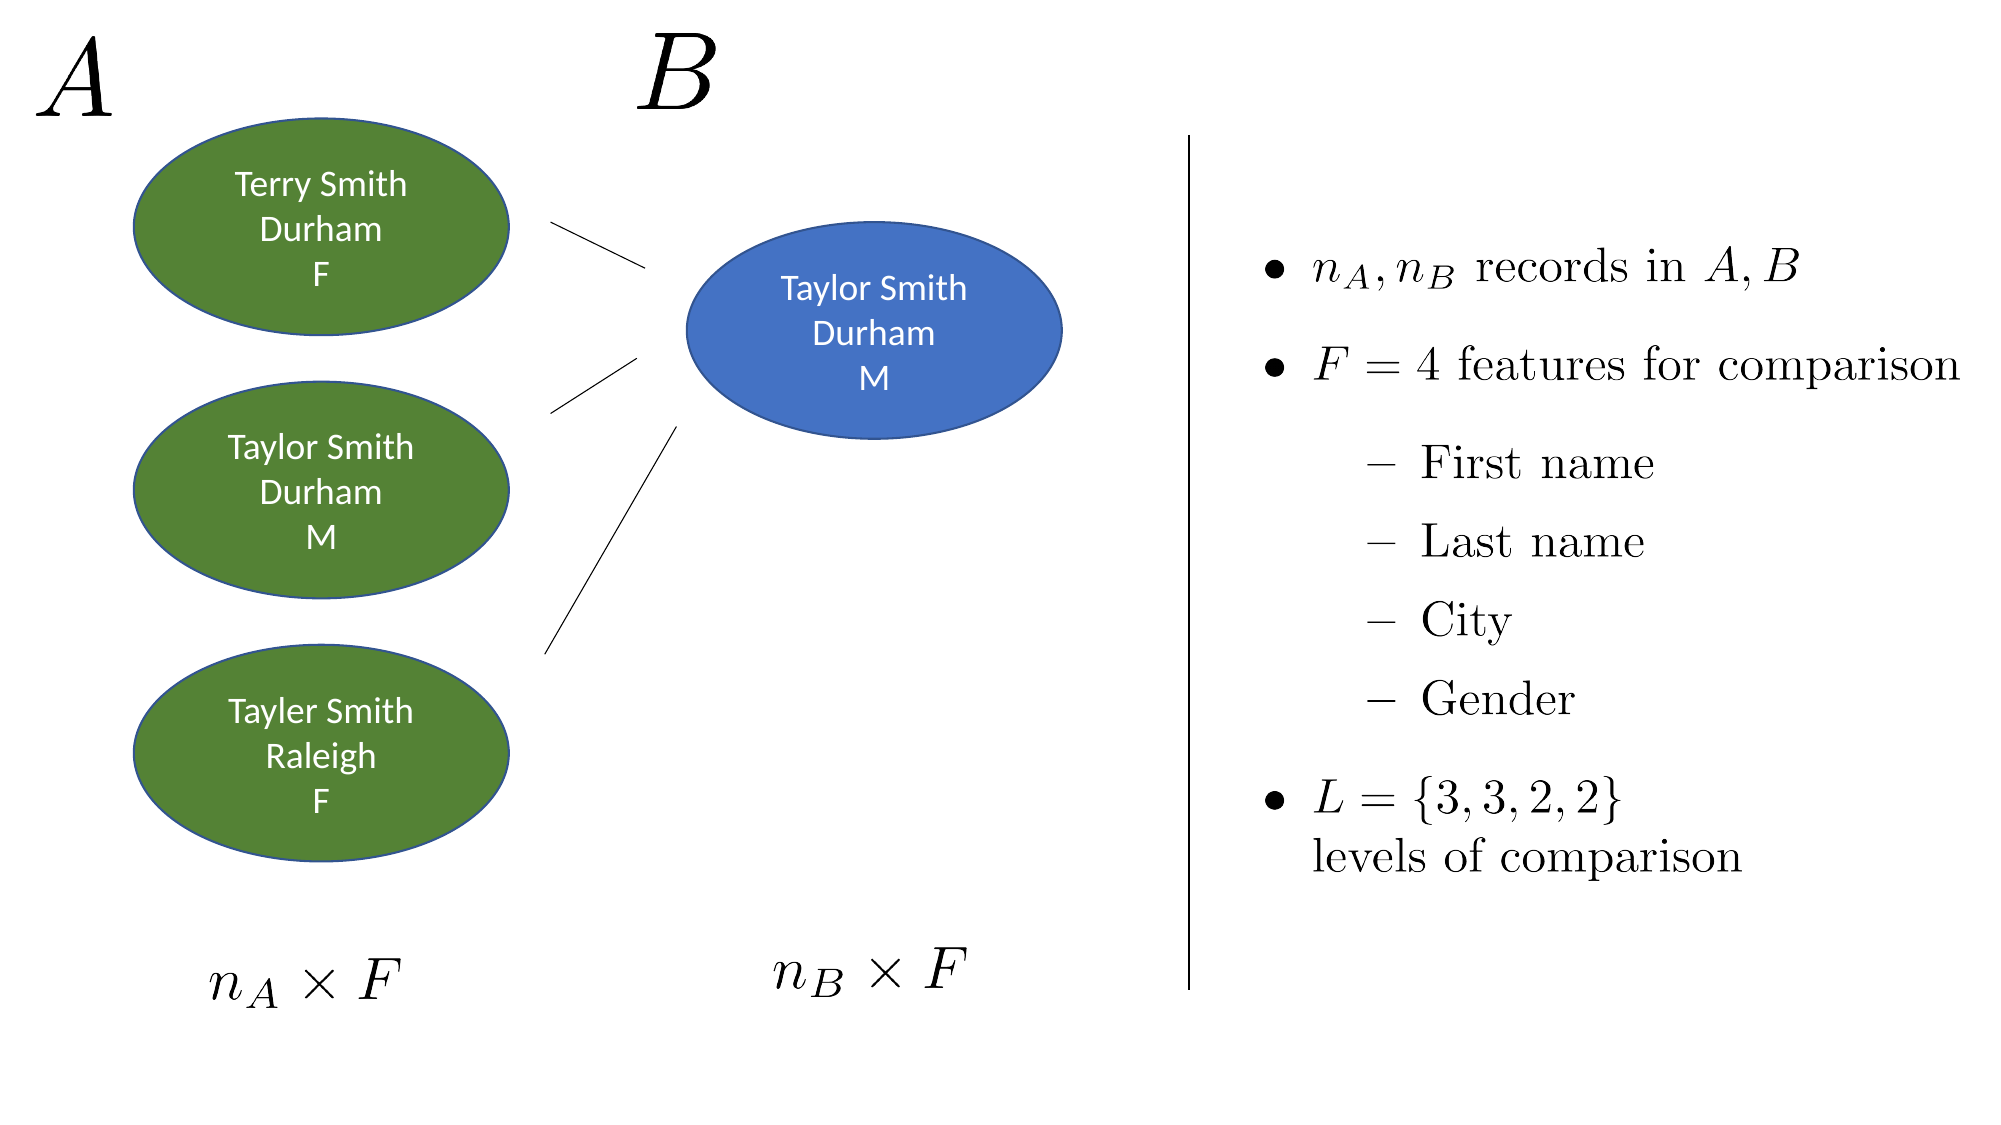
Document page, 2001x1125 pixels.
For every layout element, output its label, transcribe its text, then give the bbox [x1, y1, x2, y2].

text_box Taylor Smith Durham M [132, 380, 510, 600]
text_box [550, 358, 637, 414]
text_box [544, 426, 677, 655]
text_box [550, 222, 646, 269]
text_box Tayler Smith Raleigh F [132, 643, 510, 863]
text_box Taylor Smith Durham M [685, 221, 1063, 440]
picture [35, 36, 112, 116]
picture [773, 947, 967, 997]
picture [209, 958, 401, 1009]
text_box Terry Smith Durham F [132, 117, 510, 337]
picture [636, 33, 716, 109]
picture [1265, 246, 1960, 882]
